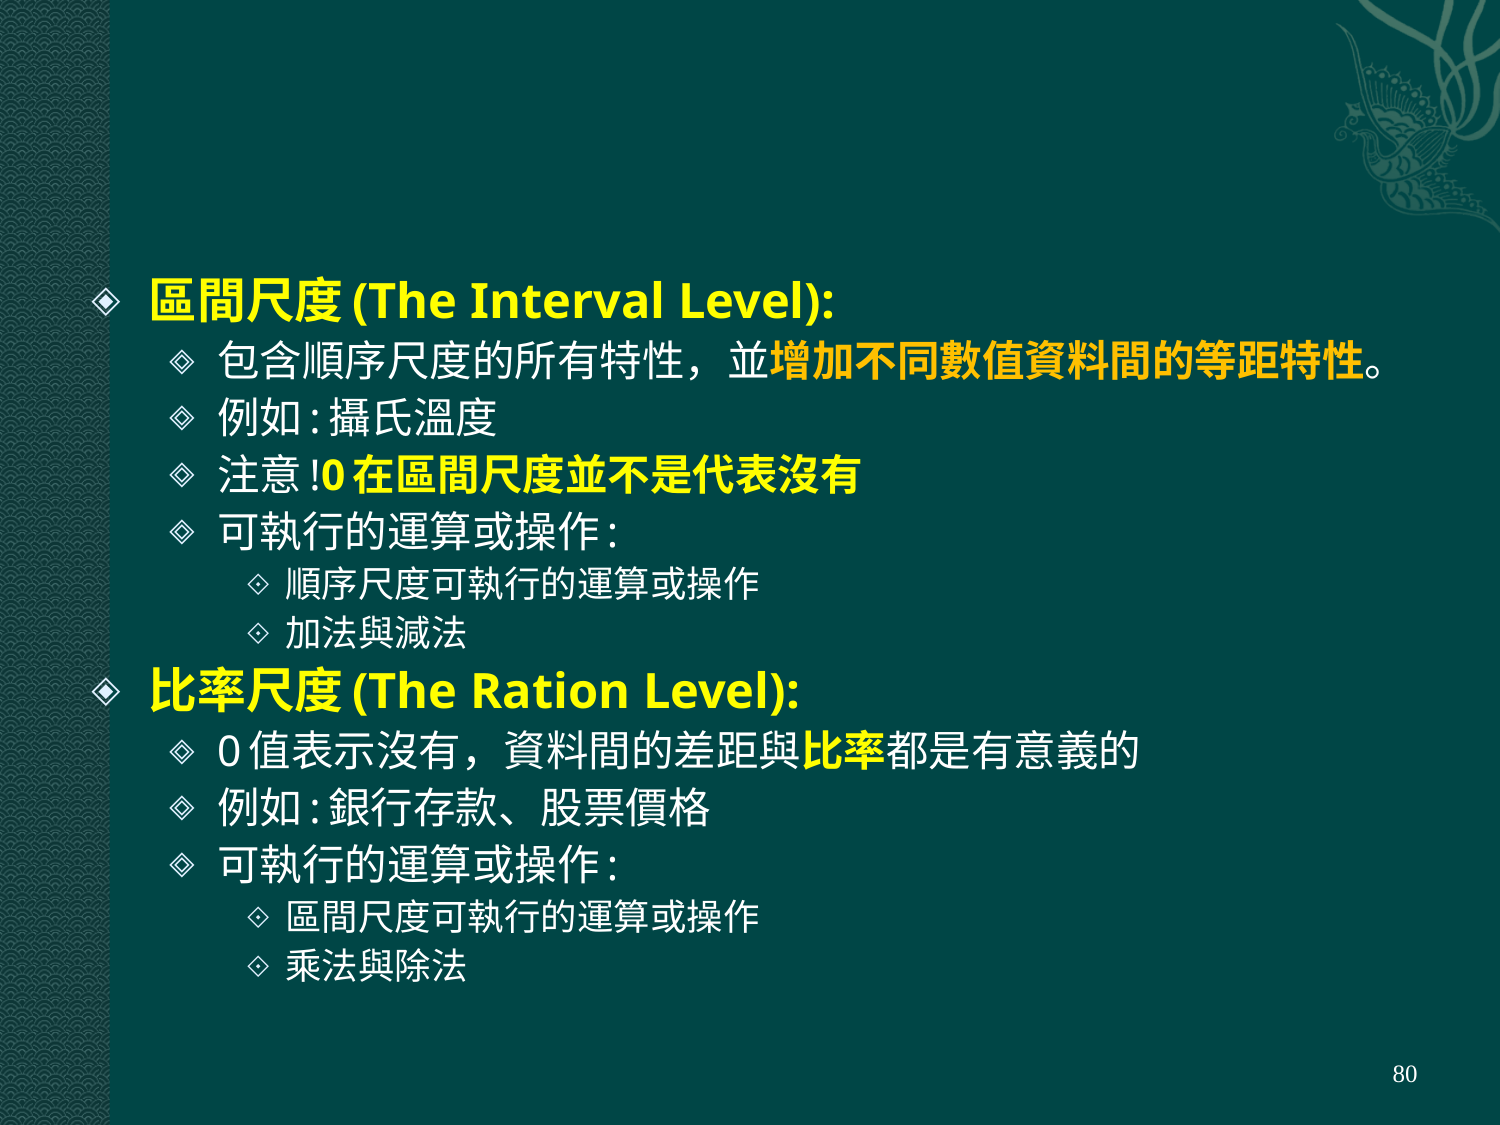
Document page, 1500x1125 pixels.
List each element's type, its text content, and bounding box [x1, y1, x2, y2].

list 區間尺度(The Interval Level): 包含順序尺度的所有特性，並增加不同數值資料間的等距特性。 例如:攝氏溫度 注意!0在區間尺度並不是代表沒有 可執行的運算或操作: 順序尺度可執行的運算或操作 加法與減法 比率尺度(The Ration Level): 0值表示沒有，資料間的差距與比率都是有意義的 例如:銀行存款、股票價格 可執行的運算或操作: 區間尺度可執行的運算或操作 乘法與除法 [75, 262, 1425, 1005]
slide_number ‹#› [1074, 1042, 1425, 1103]
picture [0, 0, 110, 1125]
picture [1334, 0, 1500, 235]
